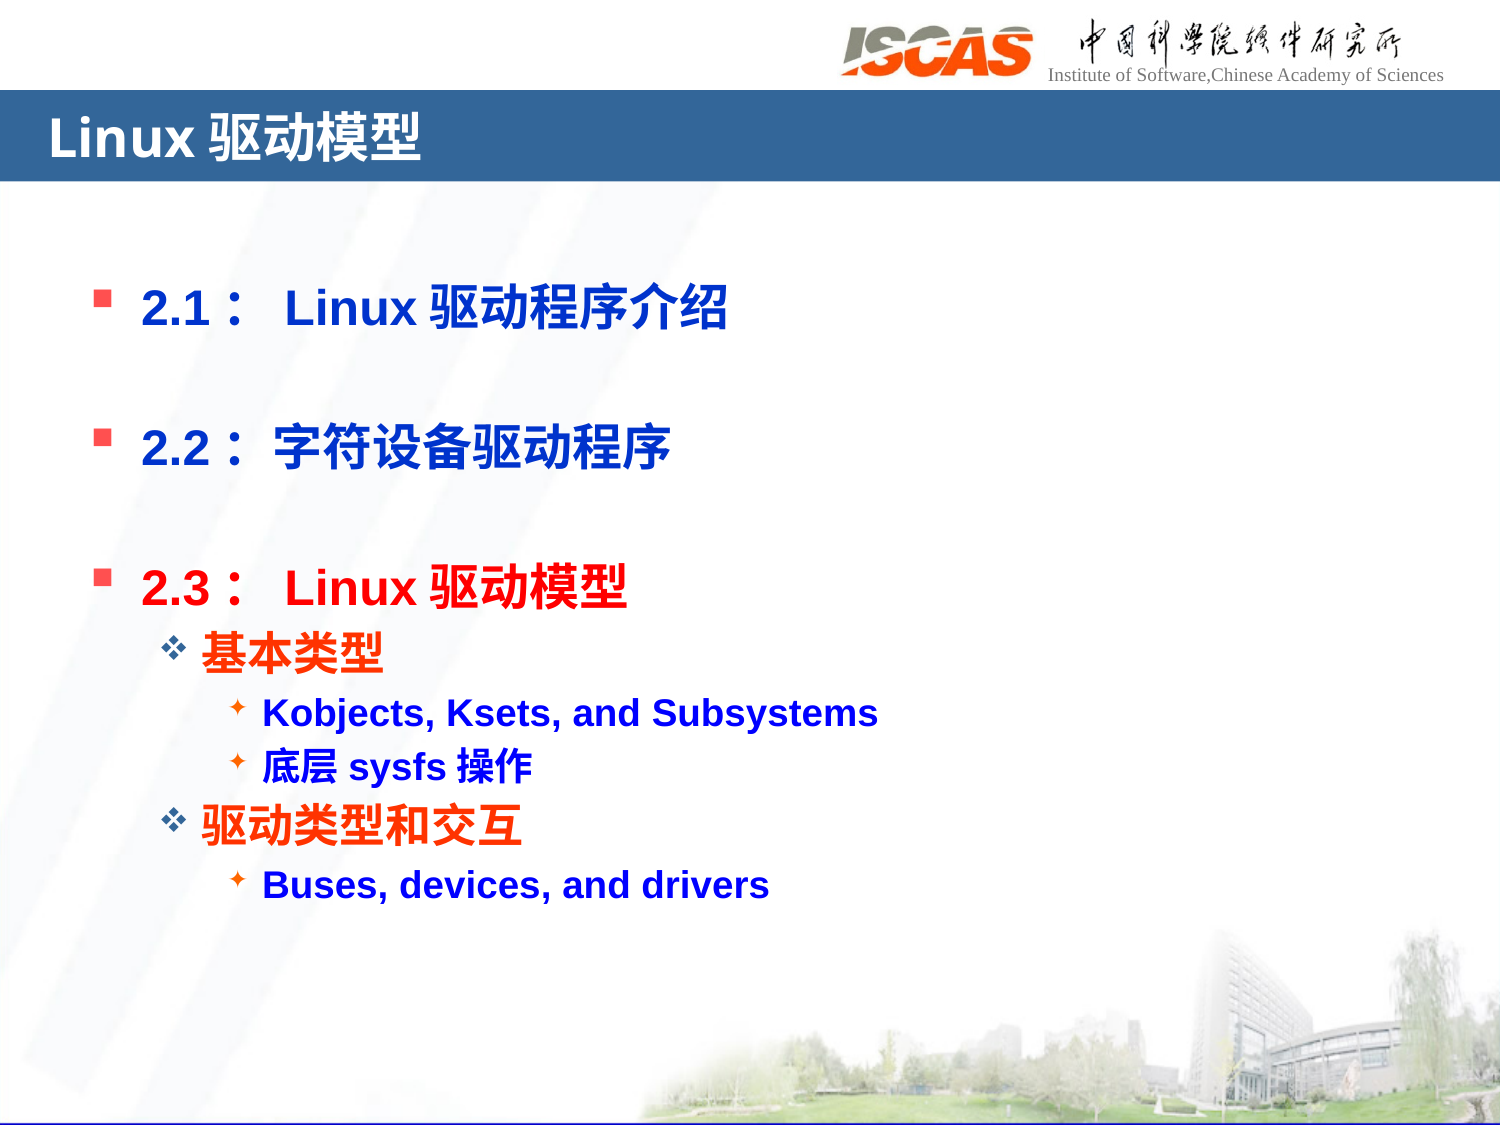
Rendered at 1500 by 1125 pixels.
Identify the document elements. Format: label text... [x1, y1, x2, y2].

picture [1077, 15, 1402, 71]
list 2.1：Linux驱动程序介绍 2.2：字符设备驱动程序 2.3：Linux驱动模型 基本类型 Kobjects, Ksets, and Subsystems 底层sysfs操作 驱动类型和交互 Buses, devices, and drivers [73, 267, 1427, 1010]
picture [0, 182, 1500, 1125]
picture [837, 18, 1045, 87]
title Linux驱动模型 [0, 89, 1500, 182]
